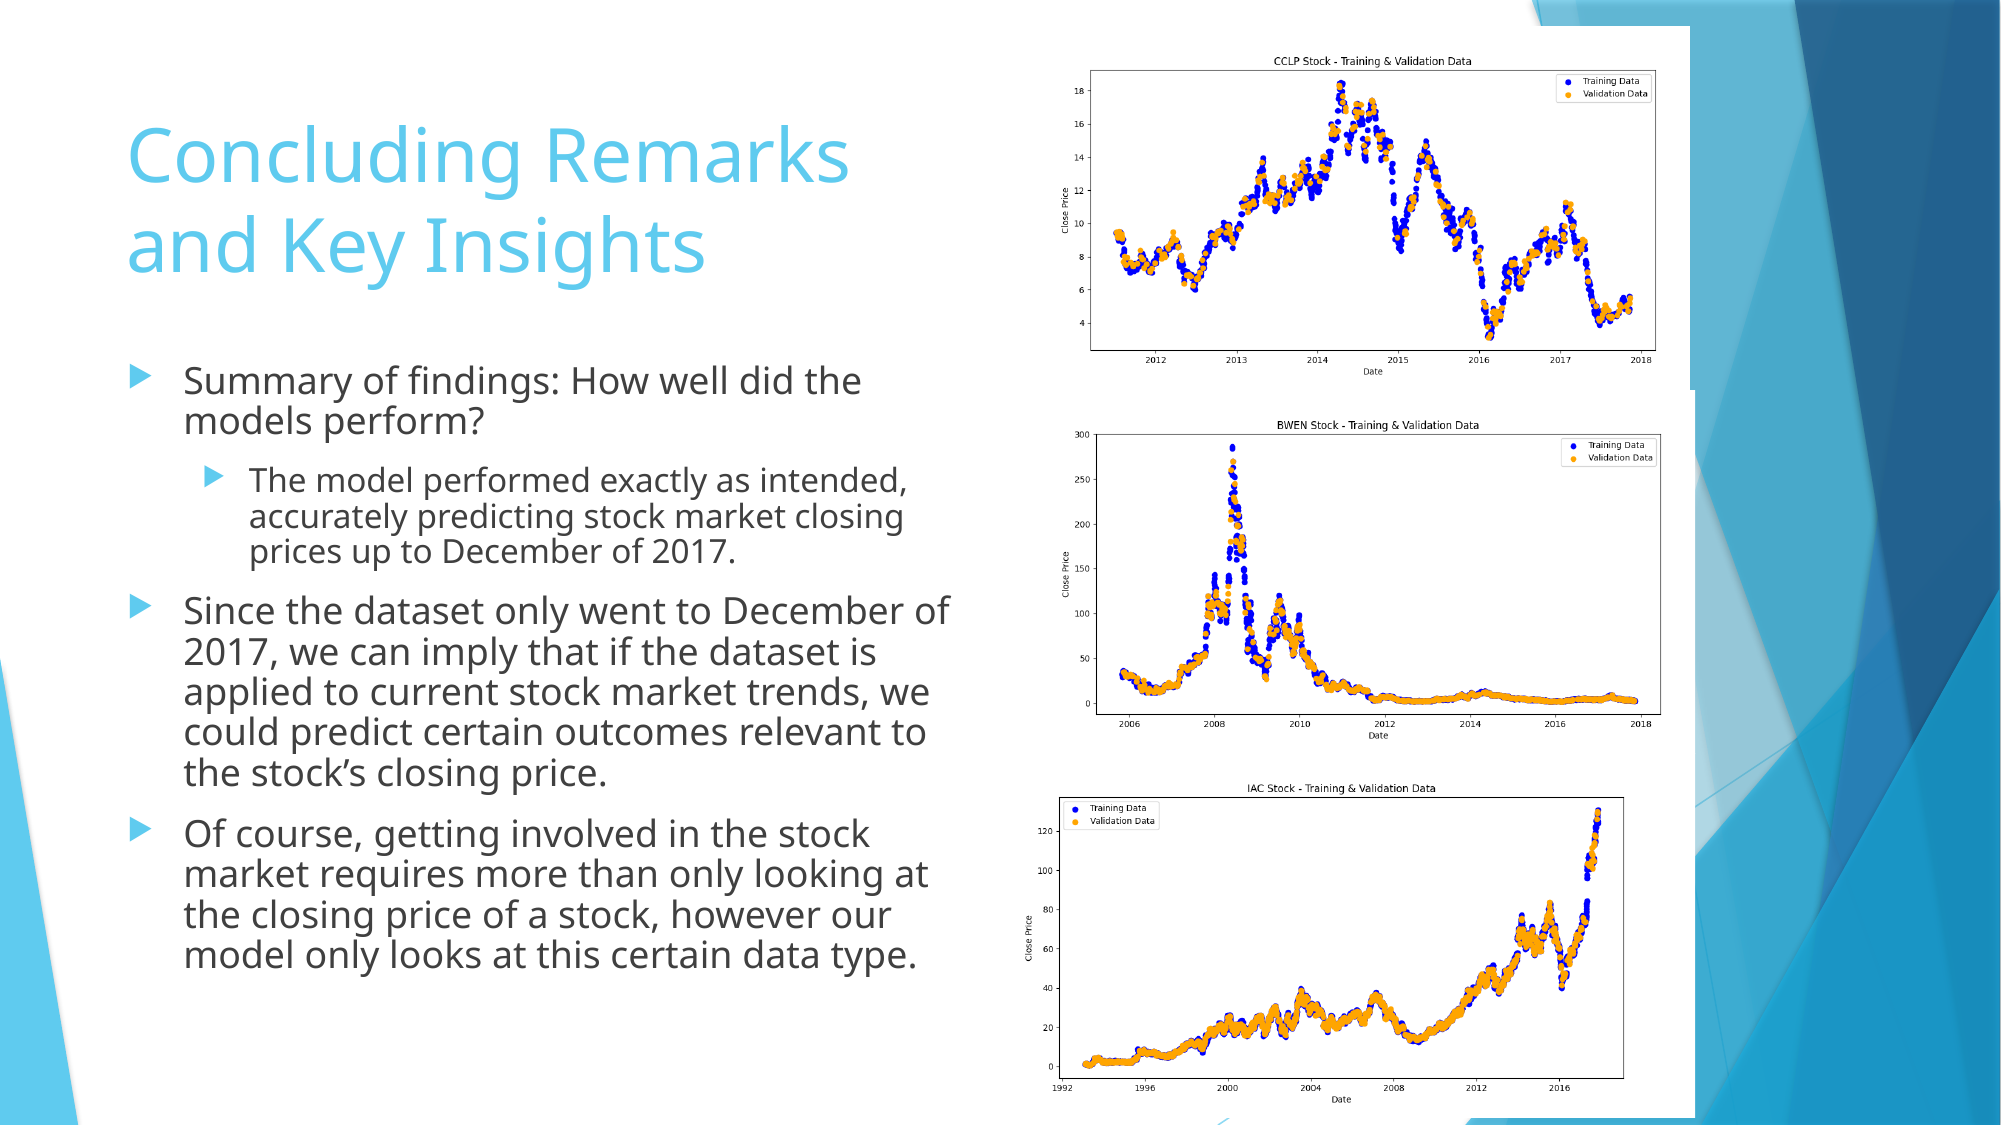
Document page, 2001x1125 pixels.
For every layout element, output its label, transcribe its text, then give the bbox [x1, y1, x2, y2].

text_box [0, 657, 80, 1125]
picture [999, 25, 1696, 1118]
list Summary of findings: How well did the models perform? The model performed exactly as intended, accurately predicting stock market closing prices up to December of 2017. Since the dataset only went to December of 2017, we can imply that if the dataset is applied to current stock market trends, we could predict certain outcomes relevant to the stock’s closing price. Of course, getting involved in the stock market requires more than only looking at the closing price of a stock, however our model only looks at this certain data type. [112, 354, 967, 992]
title Concluding Remarks and Key Insights [111, 99, 967, 317]
